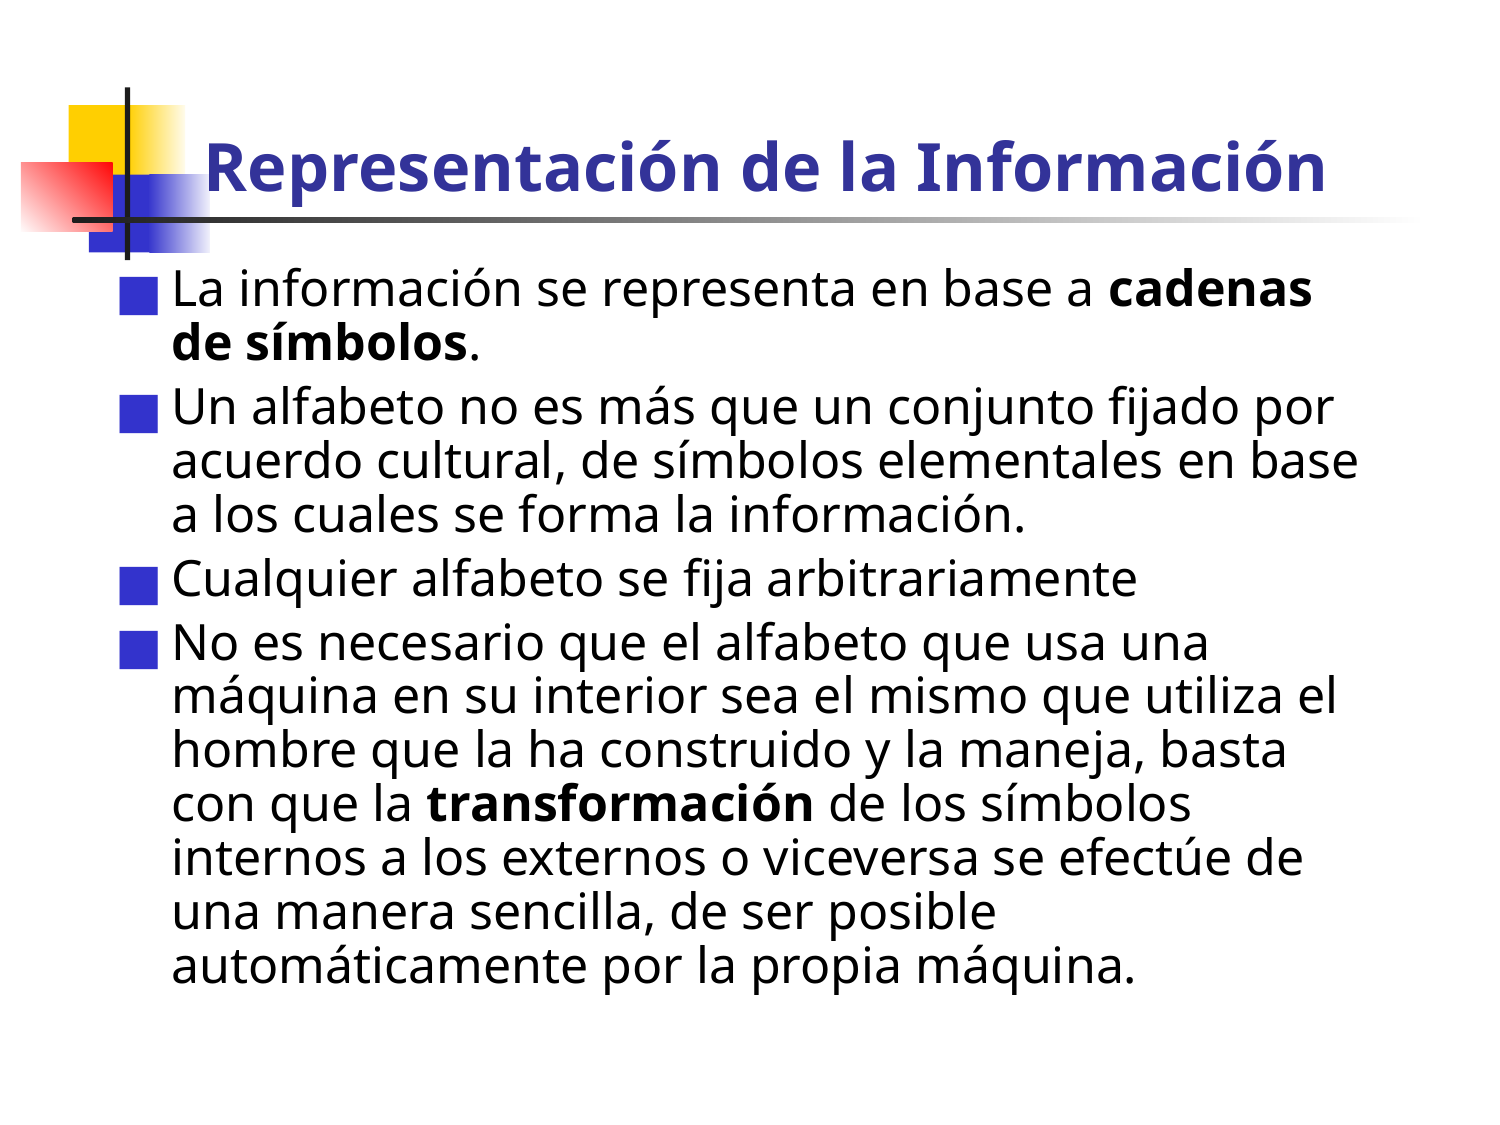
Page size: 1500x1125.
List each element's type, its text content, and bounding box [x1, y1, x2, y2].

title Representación de la Información [188, 35, 1468, 213]
list La información se representa en base a cadenas de símbolos. Un alfabeto no es más que un conjunto fijado por acuerdo cultural, de símbolos elementales en base a los cuales se forma la información. Cualquier alfabeto se fija arbitrariamente No es necesario que el alfabeto que usa una máquina en su interior sea el mismo que utiliza el hombre que la ha construido y la maneja, basta con que la transformación de los símbolos internos a los externos o viceversa se efectúe de una manera sencilla, de ser posible automáticamente por la propia máquina. [100, 255, 1376, 1035]
